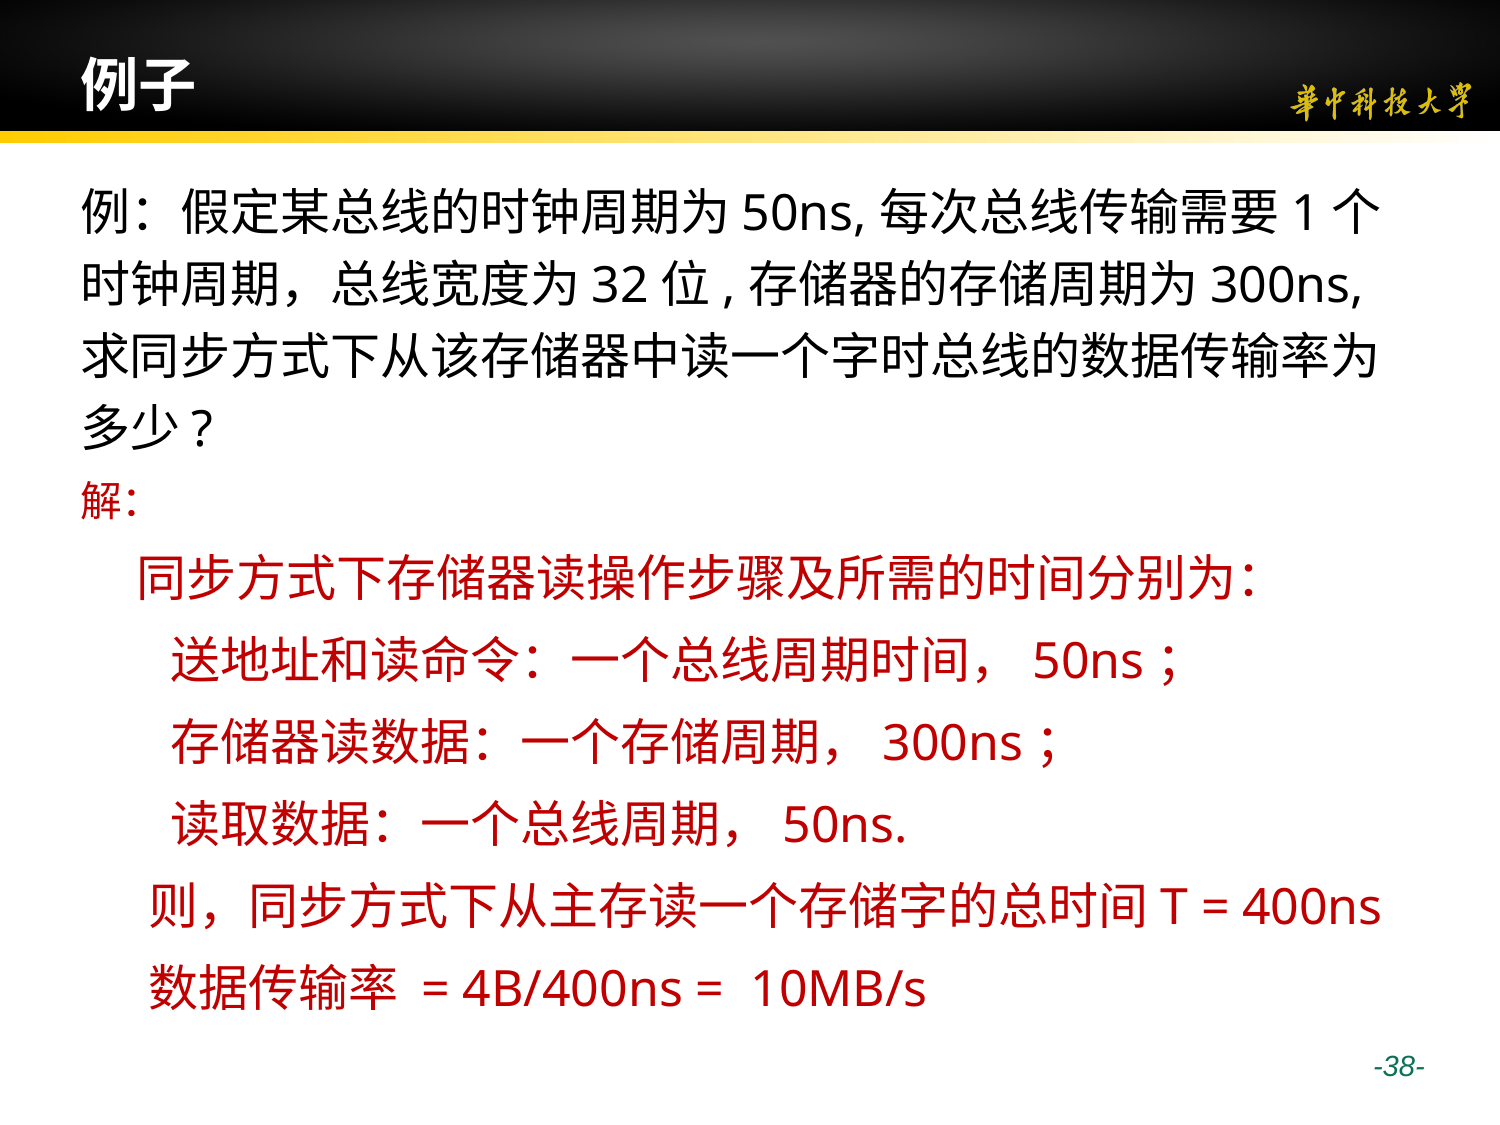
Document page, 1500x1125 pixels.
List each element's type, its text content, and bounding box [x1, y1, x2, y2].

picture [0, 0, 1500, 131]
slide_number -38- [1281, 1039, 1448, 1118]
title 例子 [64, 34, 1416, 131]
list 例：假定某总线的时钟周期为50ns,每次总线传输需要1个时钟周期，总线宽度为32位,存储器的存储周期为300ns,求同步方式下从该存储器中读一个字时总线的数据传输率为多少? 解： 同步方式下存储器读操作步骤及所需的时间分别为： 送地址和读命令：一个总线周期时间，50ns； 存储器读数据：一个存储周期，300ns； 读取数据：一个总线周期，50ns. 则，同步方式下从主存读一个存储字的总时间T = 400ns 数据传输率 = 4B/400ns = 10MB/s [64, 160, 1414, 988]
table_cell 容易 [650, 131, 655, 143]
text_box [738, 131, 744, 143]
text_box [562, 131, 567, 143]
